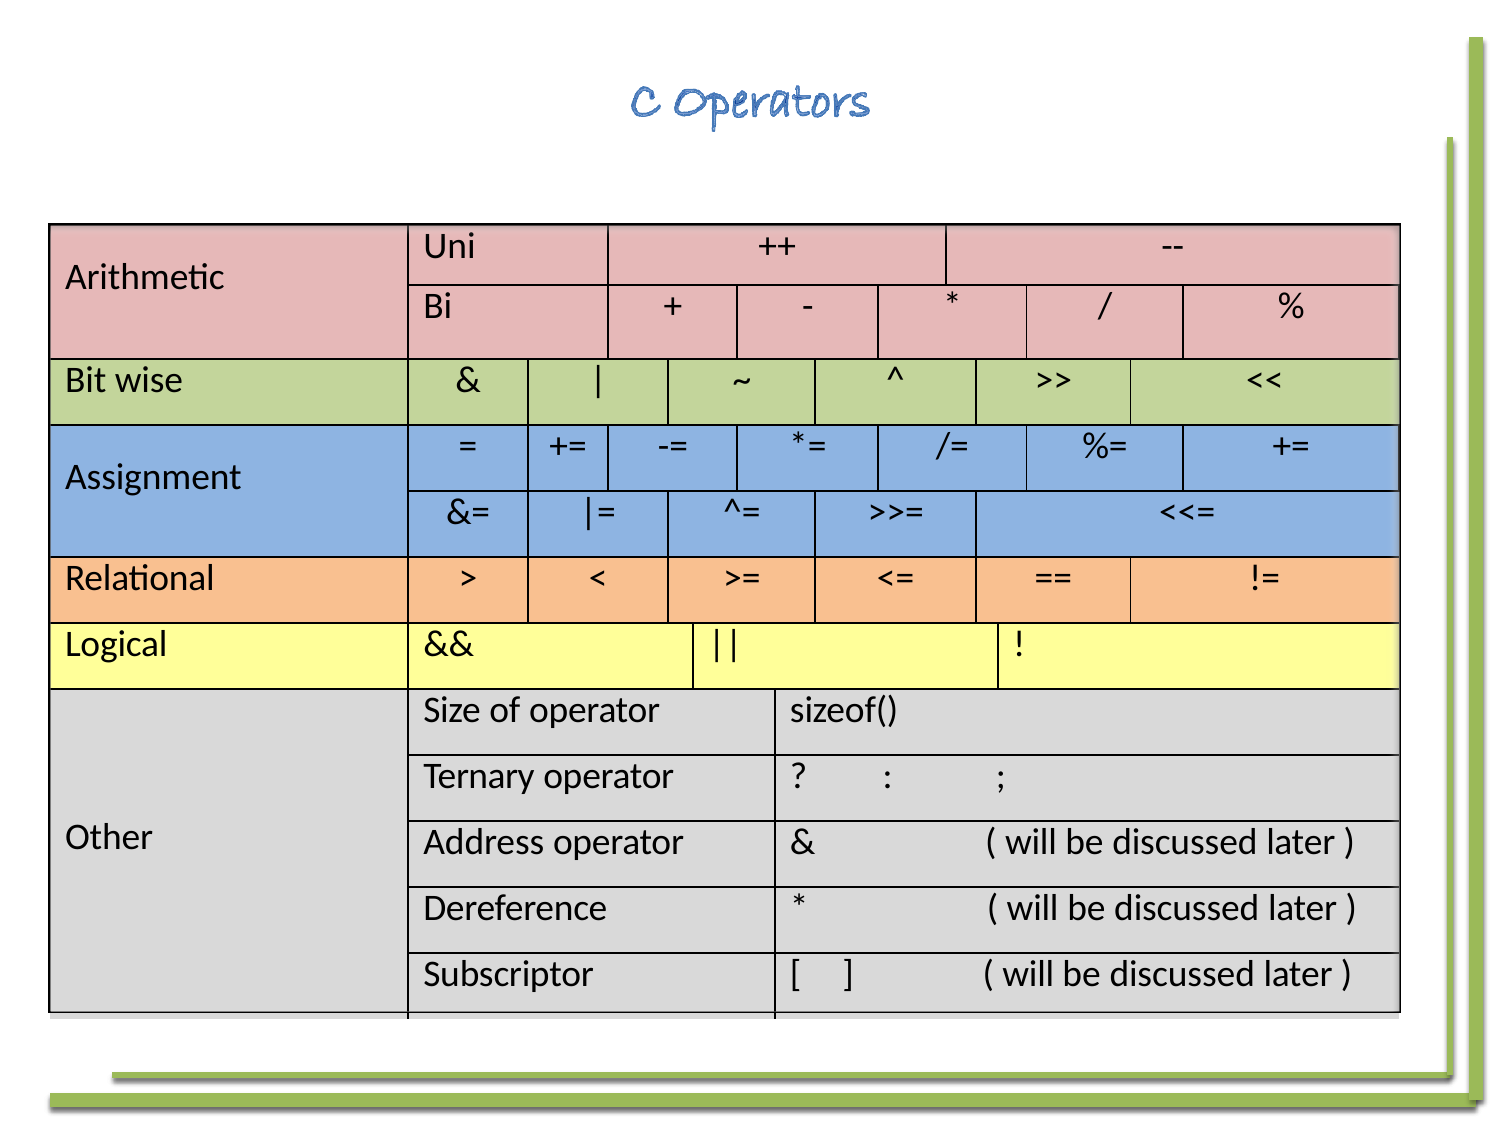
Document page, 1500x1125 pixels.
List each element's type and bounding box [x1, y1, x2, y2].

text_box [631, 84, 870, 133]
picture [44, 34, 1491, 1117]
picture [107, 134, 1461, 1088]
picture [48, 223, 1402, 1013]
